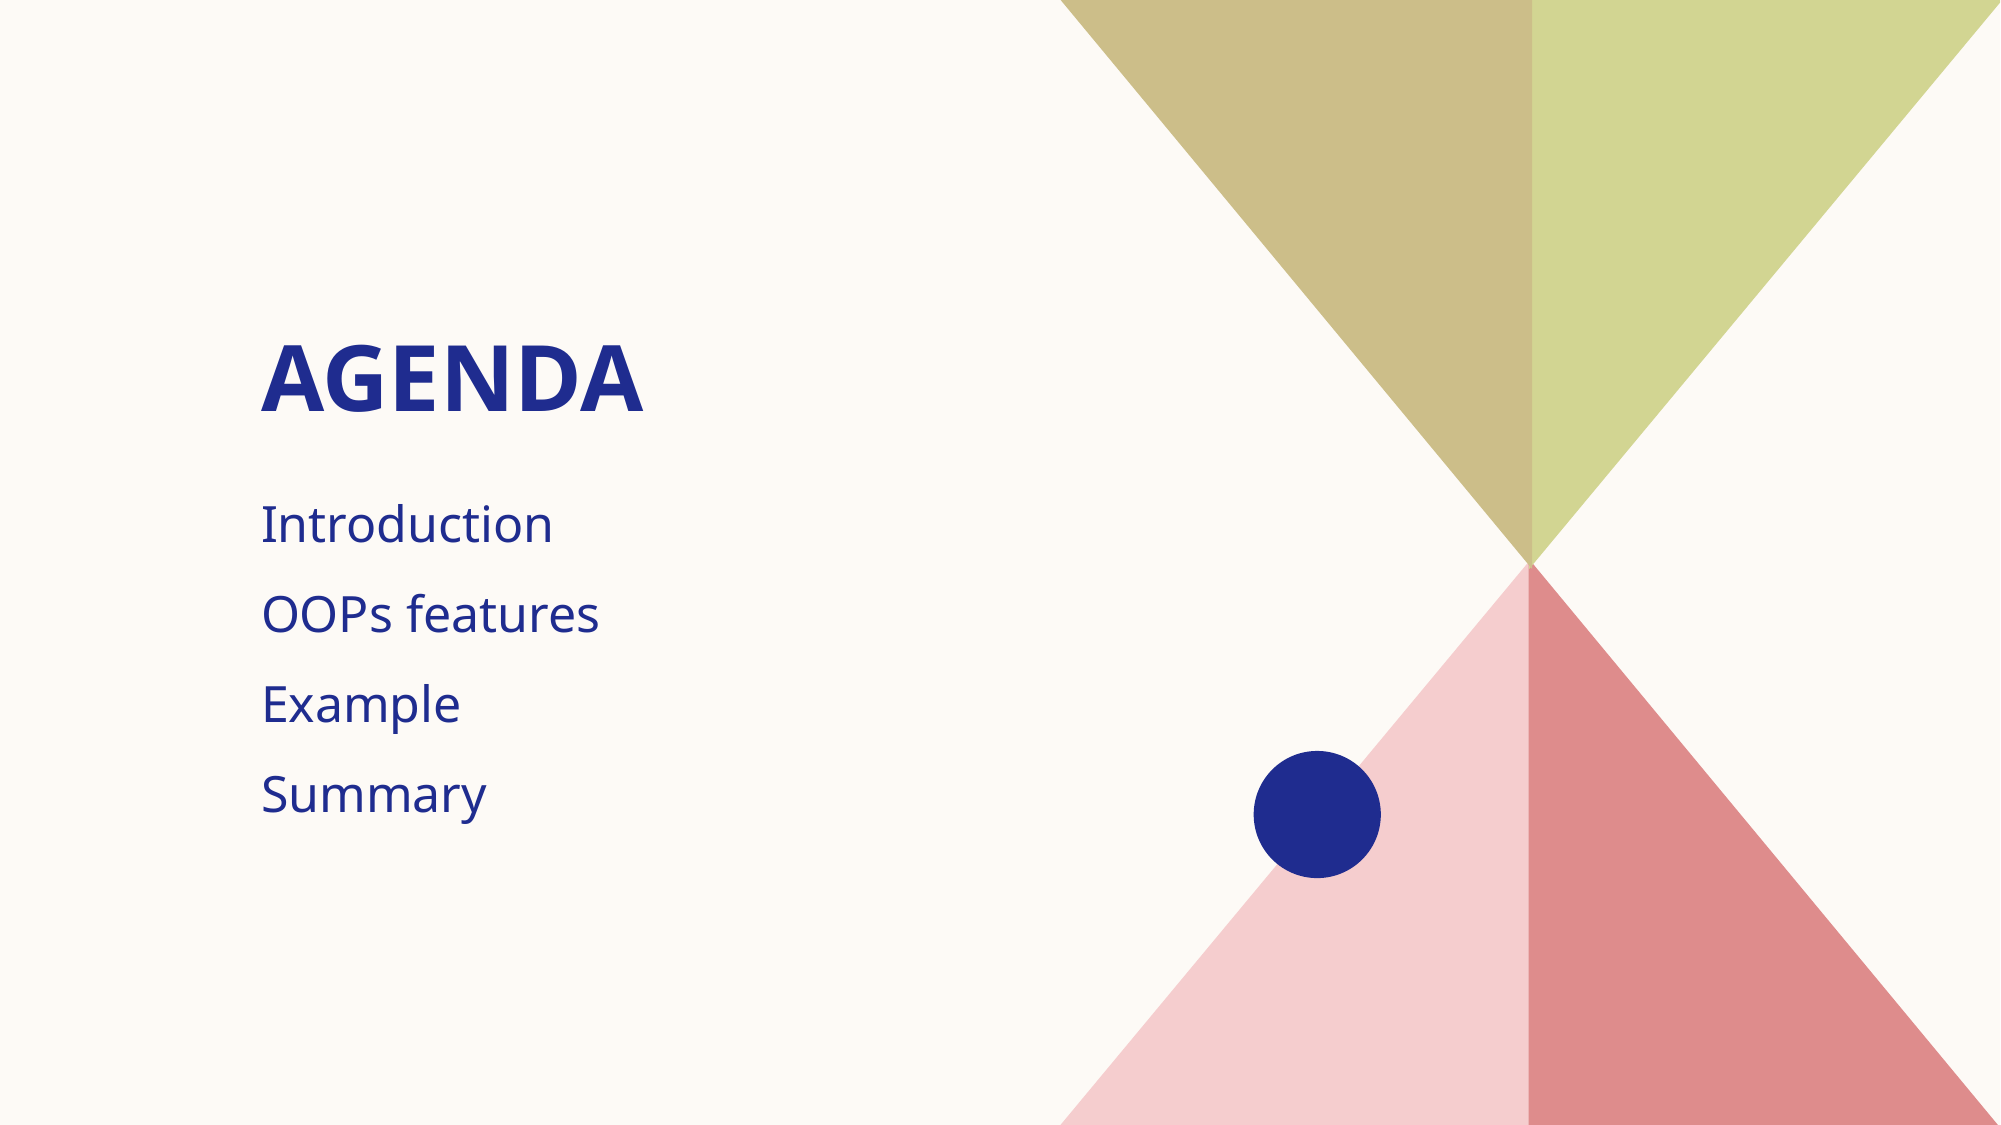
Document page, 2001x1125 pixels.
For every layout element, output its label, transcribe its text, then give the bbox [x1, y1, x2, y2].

list Introduction​ OOPs features ​Example ​Summary​ [246, 454, 1180, 967]
title AGENDA [246, 311, 1180, 438]
